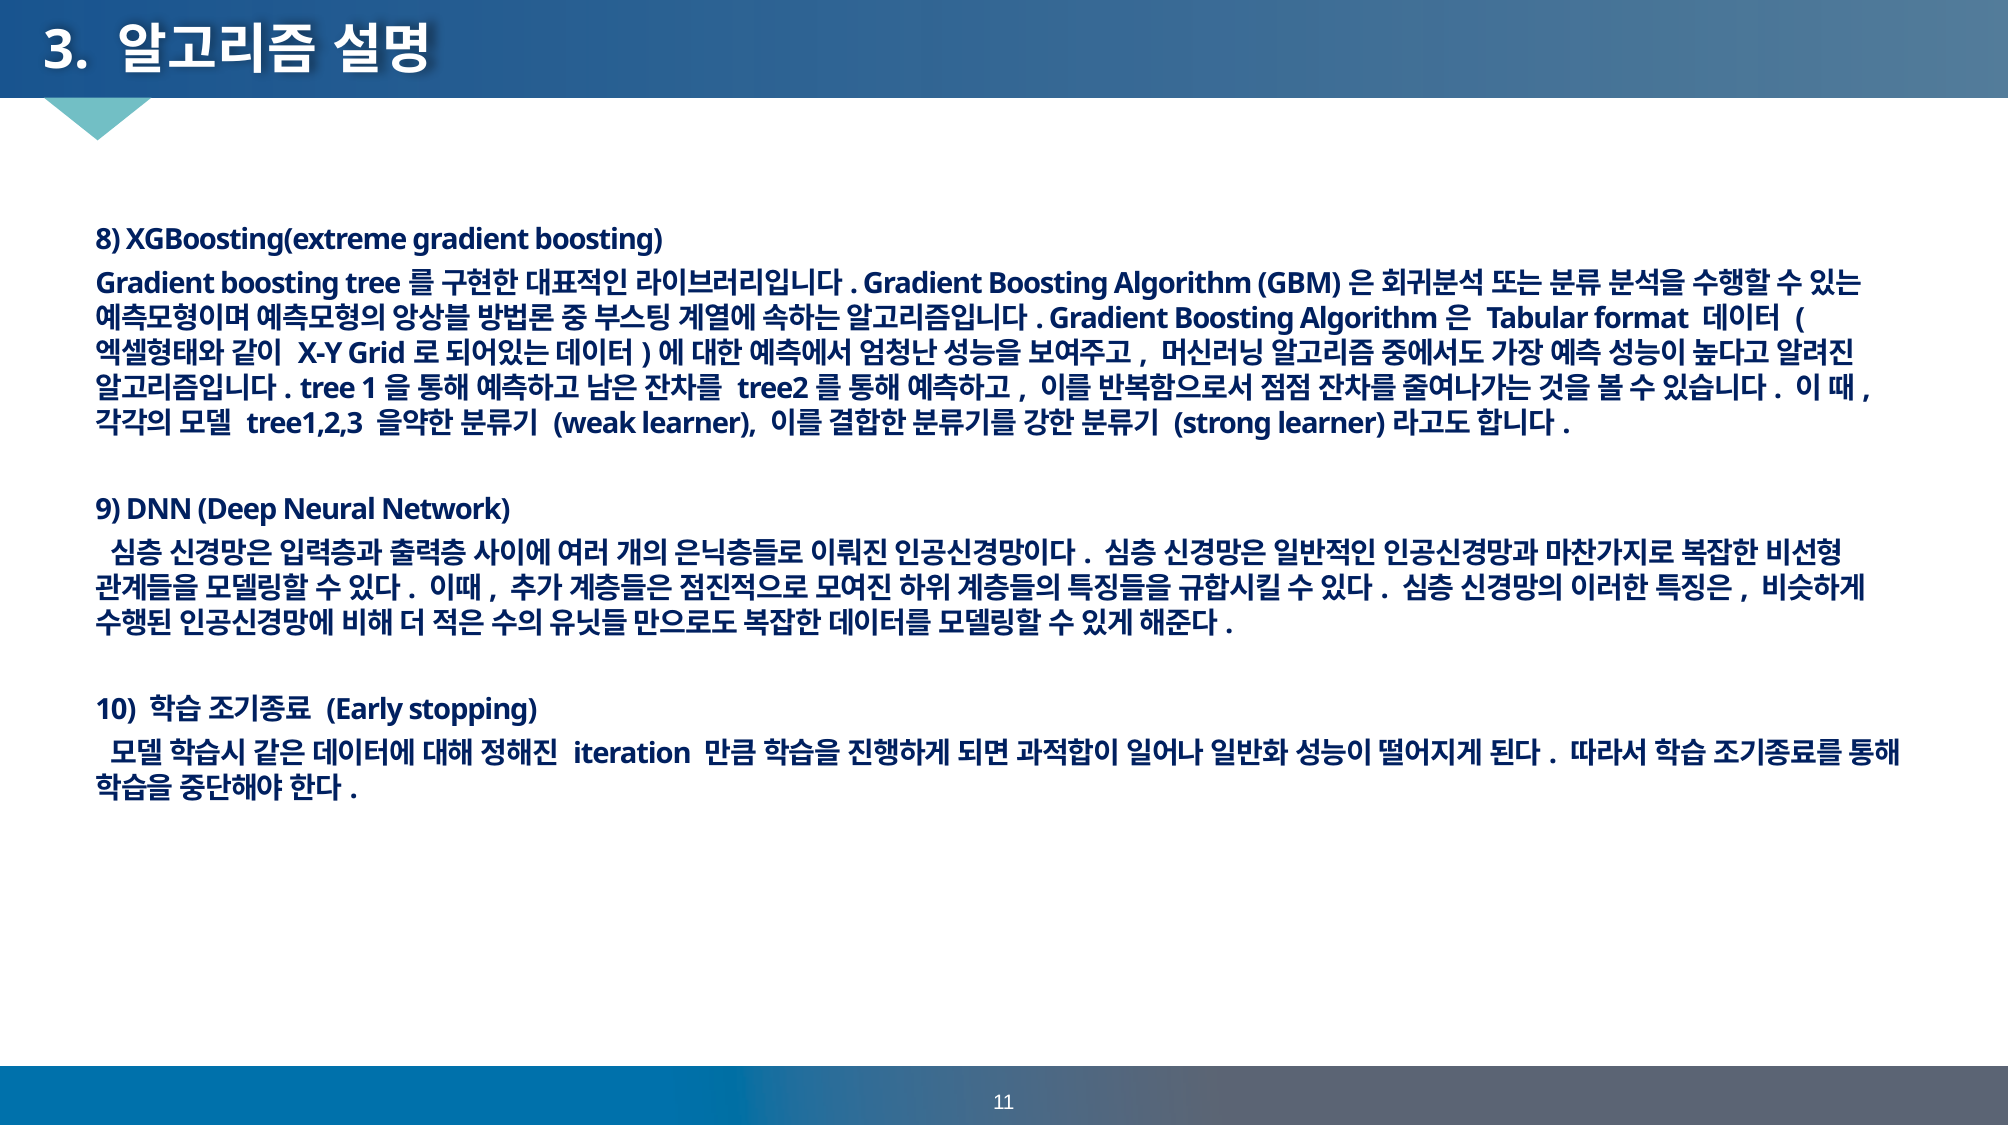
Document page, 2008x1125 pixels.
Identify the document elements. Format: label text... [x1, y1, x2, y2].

title 3. 알고리즘 설명 [43, 14, 1331, 79]
picture [754, 1066, 2008, 1125]
list 8) XGBoosting(extreme gradient boosting) Gradient boosting tree를 구현한 대표적인 라이브러리입니다. Gradient Boosting Algorithm (GBM)은 회귀분석 또는 분류 분석을 수행할 수 있는 예측모형이며 예측모형의 앙상블 방법론 중 부스팅 계열에 속하는 알고리즘입니다. Gradient Boosting Algorithm은 Tabular format 데이터 (엑셀형태와 같이 X-Y Grid로 되어있는 데이터)에 대한 예측에서 엄청난 성능을 보여주고, 머신러닝 알고리즘 중에서도 가장 예측 성능이 높다고 알려진 알고리즘입니다. tree 1을 통해 예측하고 남은 잔차를 tree2를 통해 예측하고, 이를 반복함으로서 점점 잔차를 줄여나가는 것을 볼 수 있습니다. 이 때, 각각의 모델 tree1,2,3 을약한 분류기 (weak learner), 이를 결합한 분류기를 강한 분류기 (strong learner)라고도 합니다. 9) DNN (Deep Neural Network) 심층 신경망은 입력층과 출력층 사이에 여러 개의 은닉층들로 이뤄진 인공신경망이다. 심층 신경망은 일반적인 인공신경망과 마찬가지로 복잡한 비선형 관계들을 모델링할 수 있다. 이때, 추가 계층들은 점진적으로 모여진 하위 계층들의 특징들을 규합시킬 수 있다. 심층 신경망의 이러한 특징은, 비슷하게 수행된 인공신경망에 비해 더 적은 수의 유닛들 만으로도 복잡한 데이터를 모델링할 수 있게 해준다. 10) 학습 조기종료 (Early stopping) 모델 학습시 같은 데이터에 대해 정해진 iteration 만큼 학습을 진행하게 되면 과적합이 일어나 일반화 성능이 떨어지게 된다. 따라서 학습 조기종료를 통해 학습을 중단해야 한다. [95, 170, 1913, 969]
